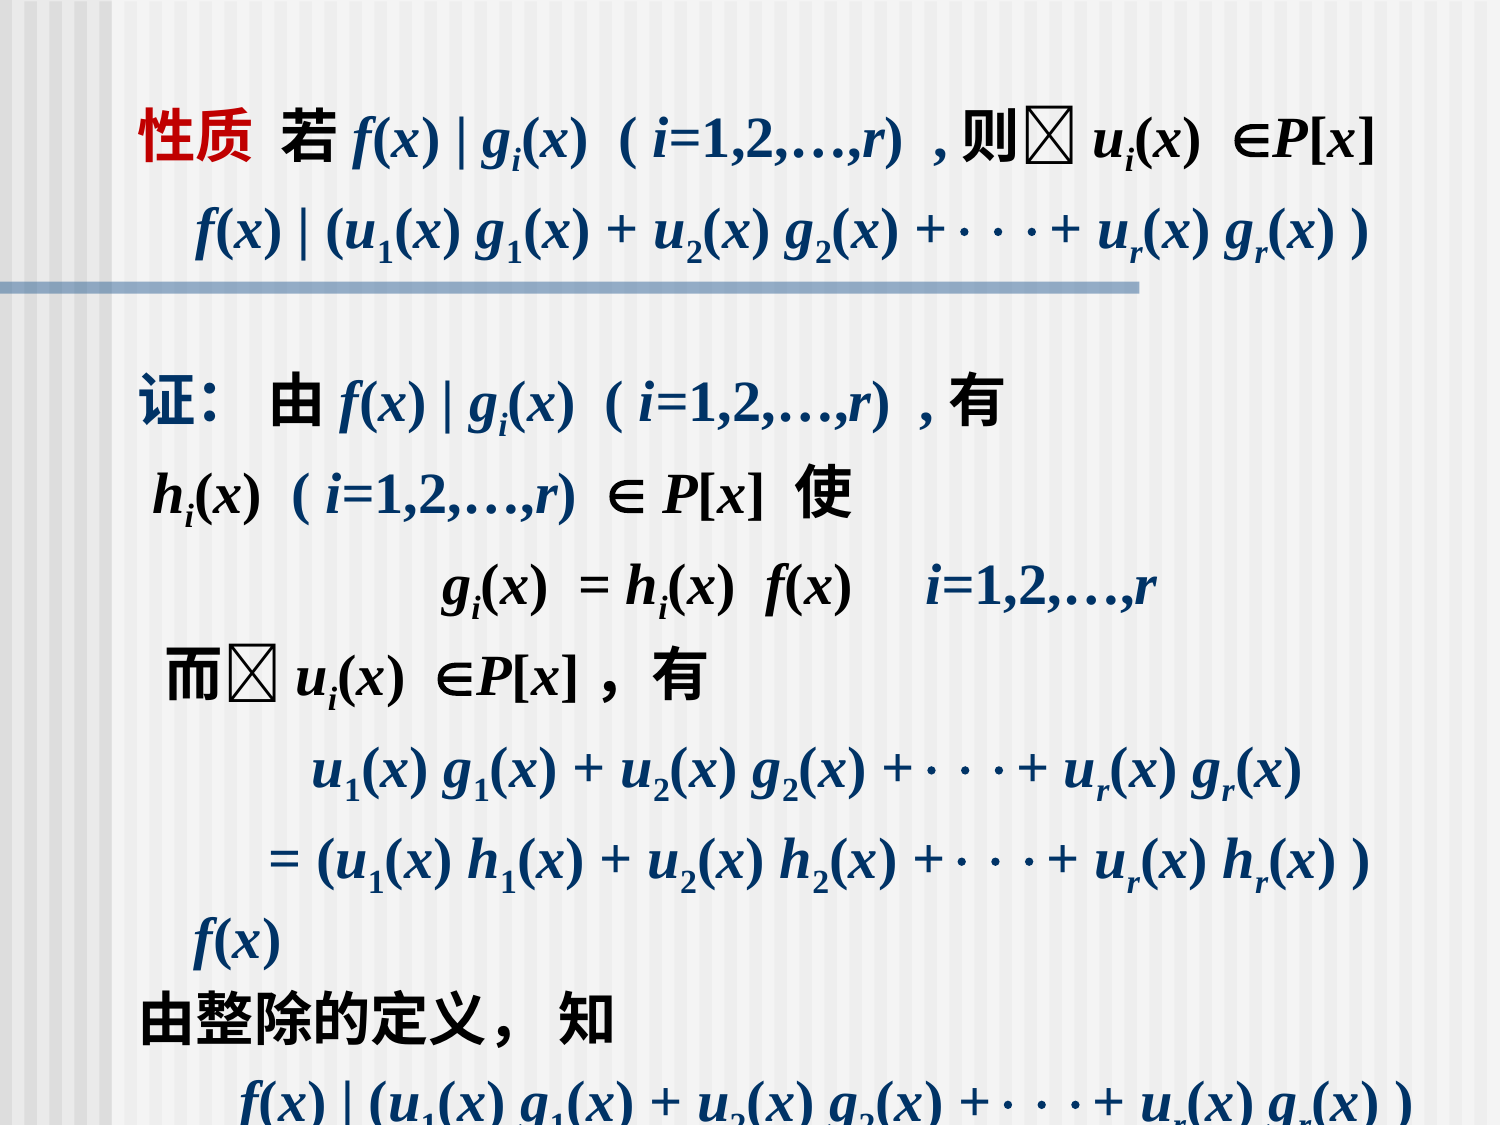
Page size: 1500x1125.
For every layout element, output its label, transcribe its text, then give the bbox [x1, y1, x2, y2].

list 性质 若f(x) | gi(x) ( i=1,2,…,r) ,则ui(x) P[x] f(x) | (u1(x) g1(x) + u2(x) g2(x) ++ ur(x) gr(x) ) 证： 由f(x) | gi(x) ( i=1,2,…,r) ,有 hi(x) ( i=1,2,…,r)  P[x] 使 gi(x) = hi(x) f(x) i=1,2,…,r 而ui(x) P[x]，有 u1(x) g1(x) + u2(x) g2(x) ++ ur(x) gr(x) = (u1(x) h1(x) + u2(x) h2(x) ++ ur(x) hr(x) ) f(x) 由整除的定义， 知 f(x) | (u1(x) g1(x) + u2(x) g2(x) ++ ur(x) gr(x) ) [122, 91, 1486, 955]
